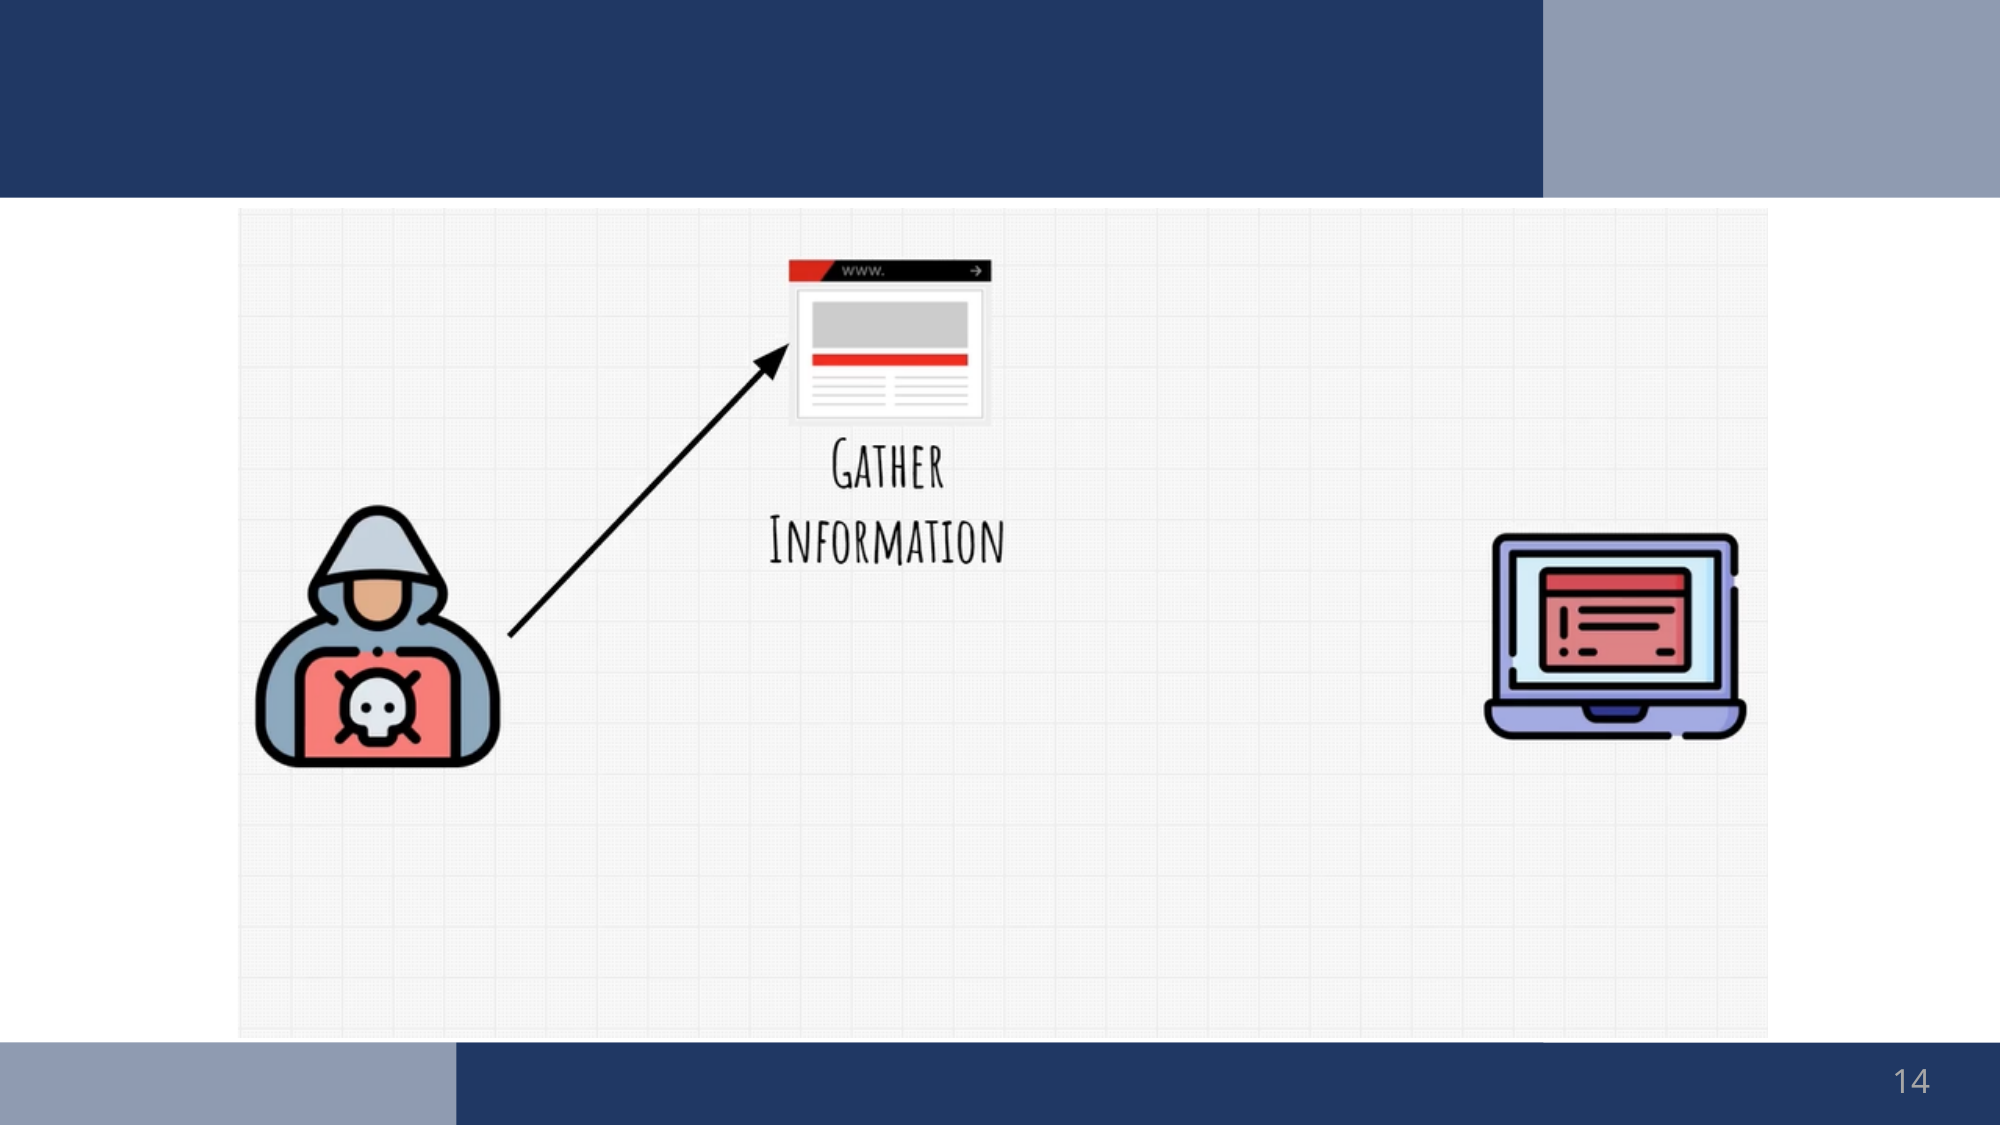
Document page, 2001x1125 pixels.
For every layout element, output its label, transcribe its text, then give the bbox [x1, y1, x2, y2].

picture [237, 208, 1768, 1038]
slide_number 14 [1494, 1052, 1945, 1113]
